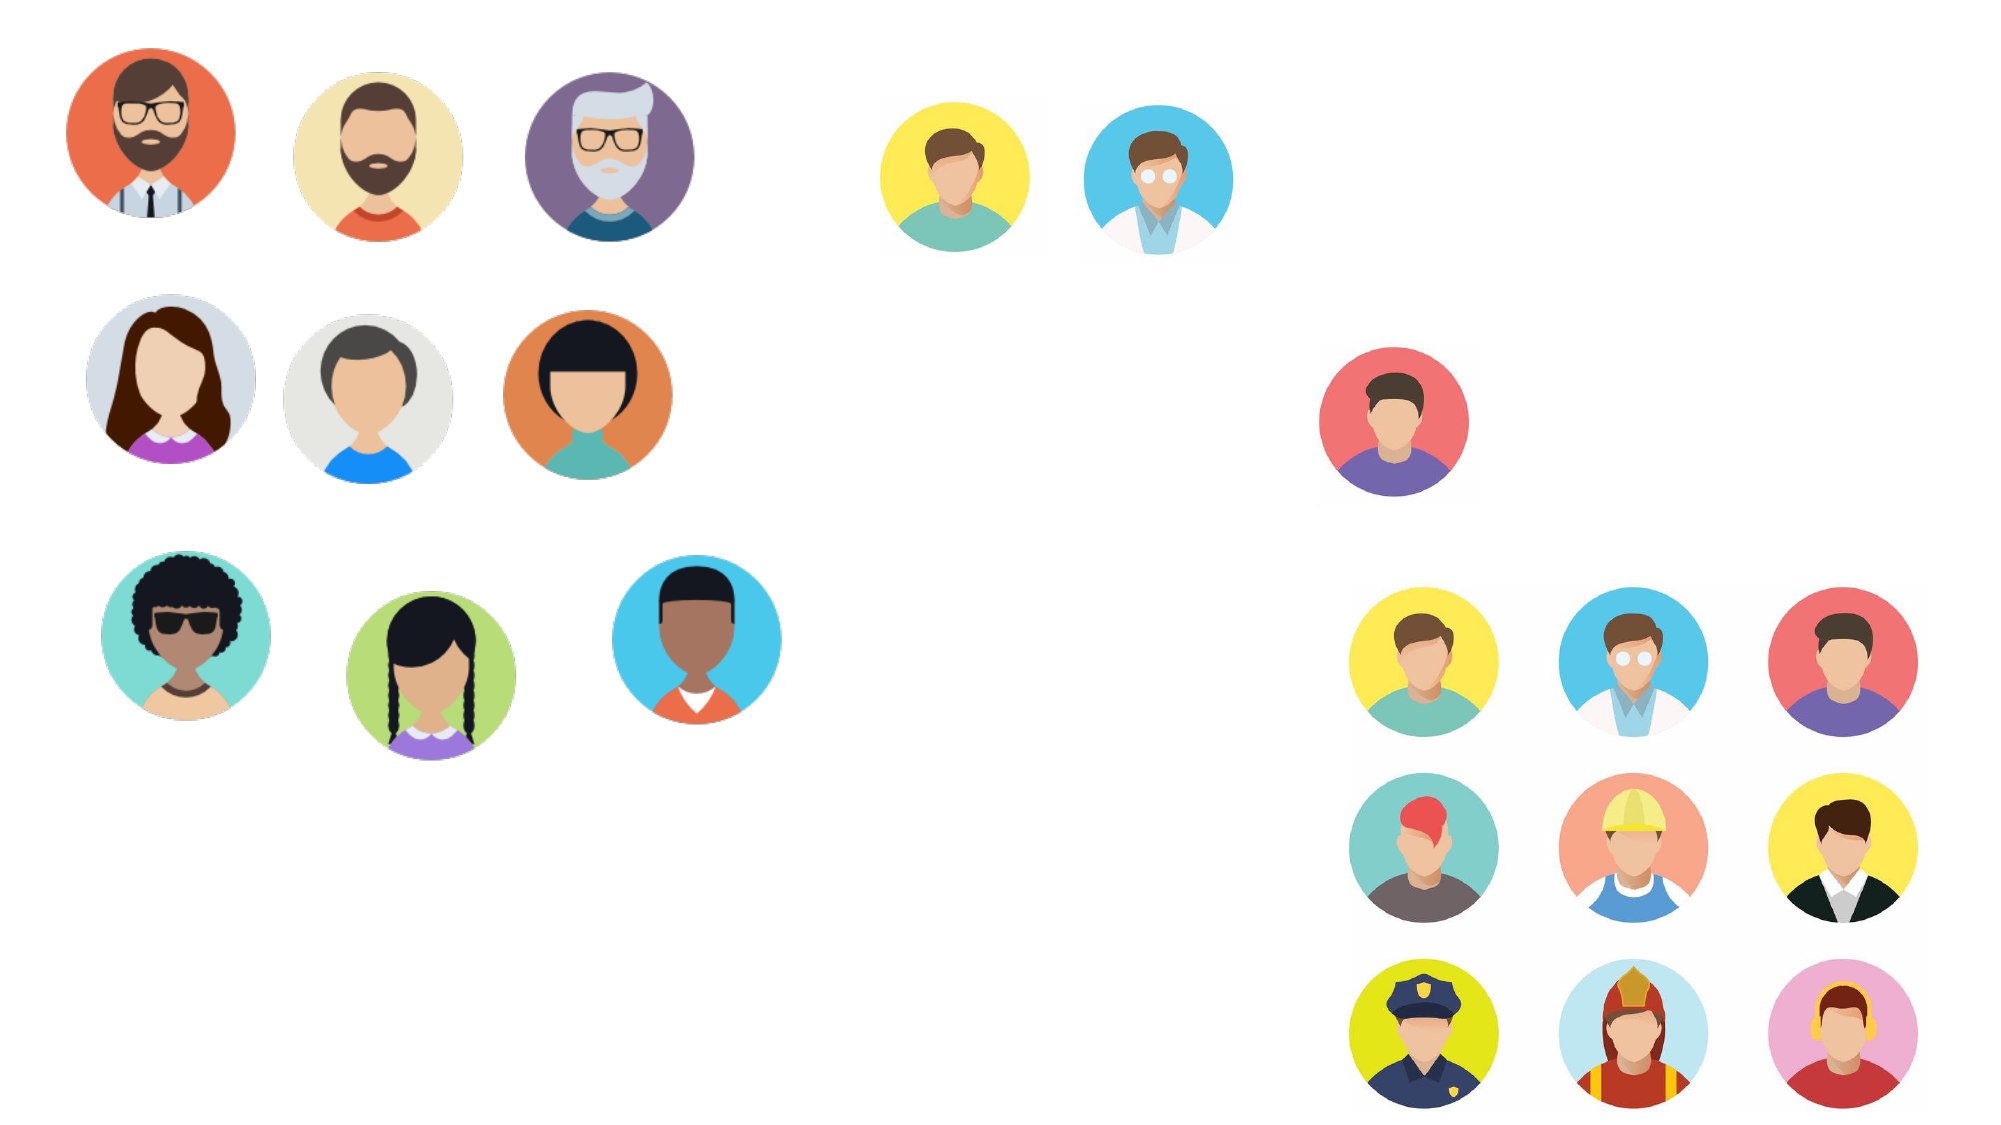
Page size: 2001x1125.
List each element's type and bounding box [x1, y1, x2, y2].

picture [507, 33, 742, 249]
picture [1078, 99, 1243, 270]
picture [39, 287, 467, 491]
picture [603, 537, 829, 765]
picture [1347, 581, 1930, 1112]
picture [336, 581, 535, 773]
picture [487, 304, 720, 497]
picture [54, 542, 294, 760]
picture [278, 33, 488, 259]
picture [54, 33, 259, 236]
picture [1315, 340, 1480, 508]
picture [878, 96, 1053, 259]
